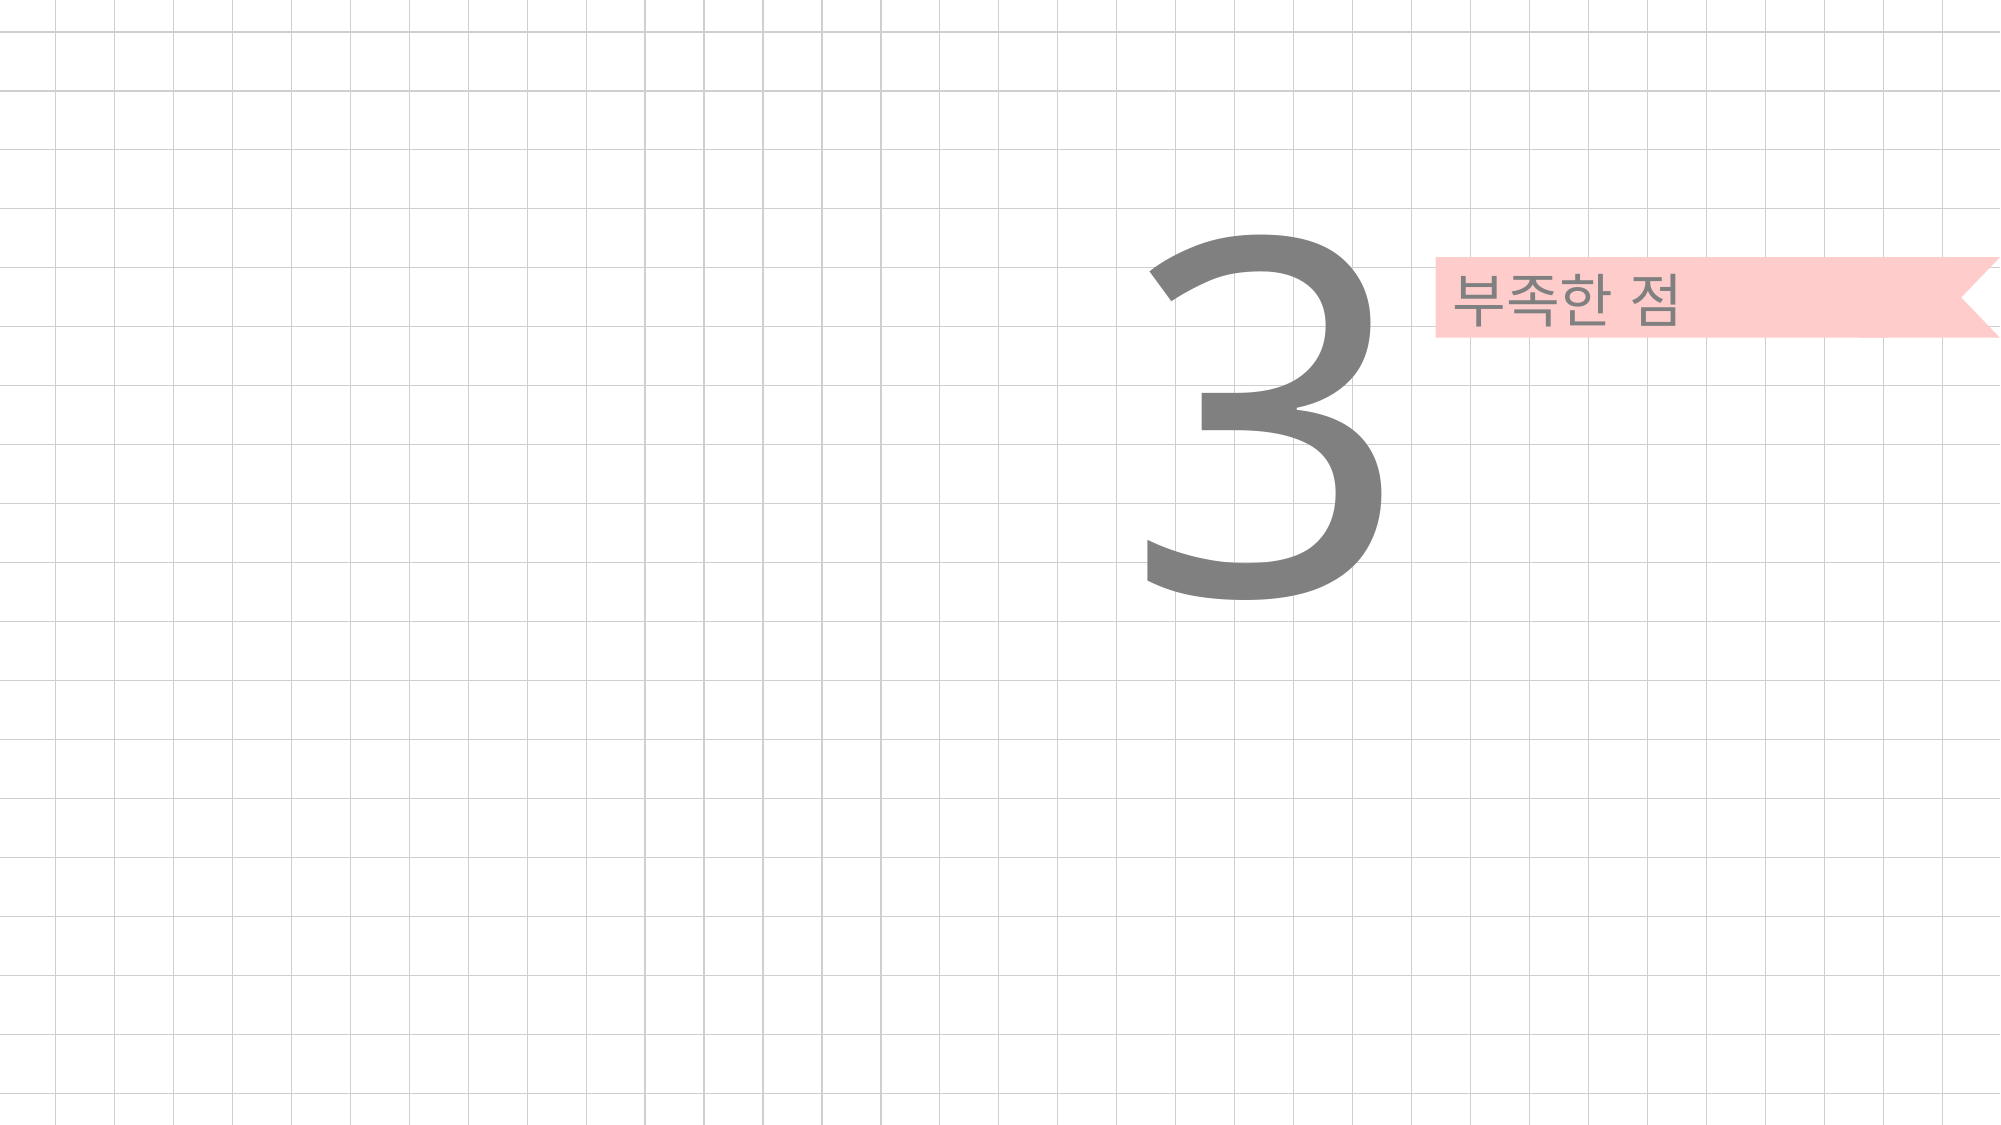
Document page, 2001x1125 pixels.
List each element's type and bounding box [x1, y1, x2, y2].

text_box [1435, 257, 2000, 338]
text_box [55, 210, 999, 1125]
text_box [55, 0, 999, 208]
text_box [1001, 210, 1943, 1125]
text_box [1001, 0, 1943, 208]
